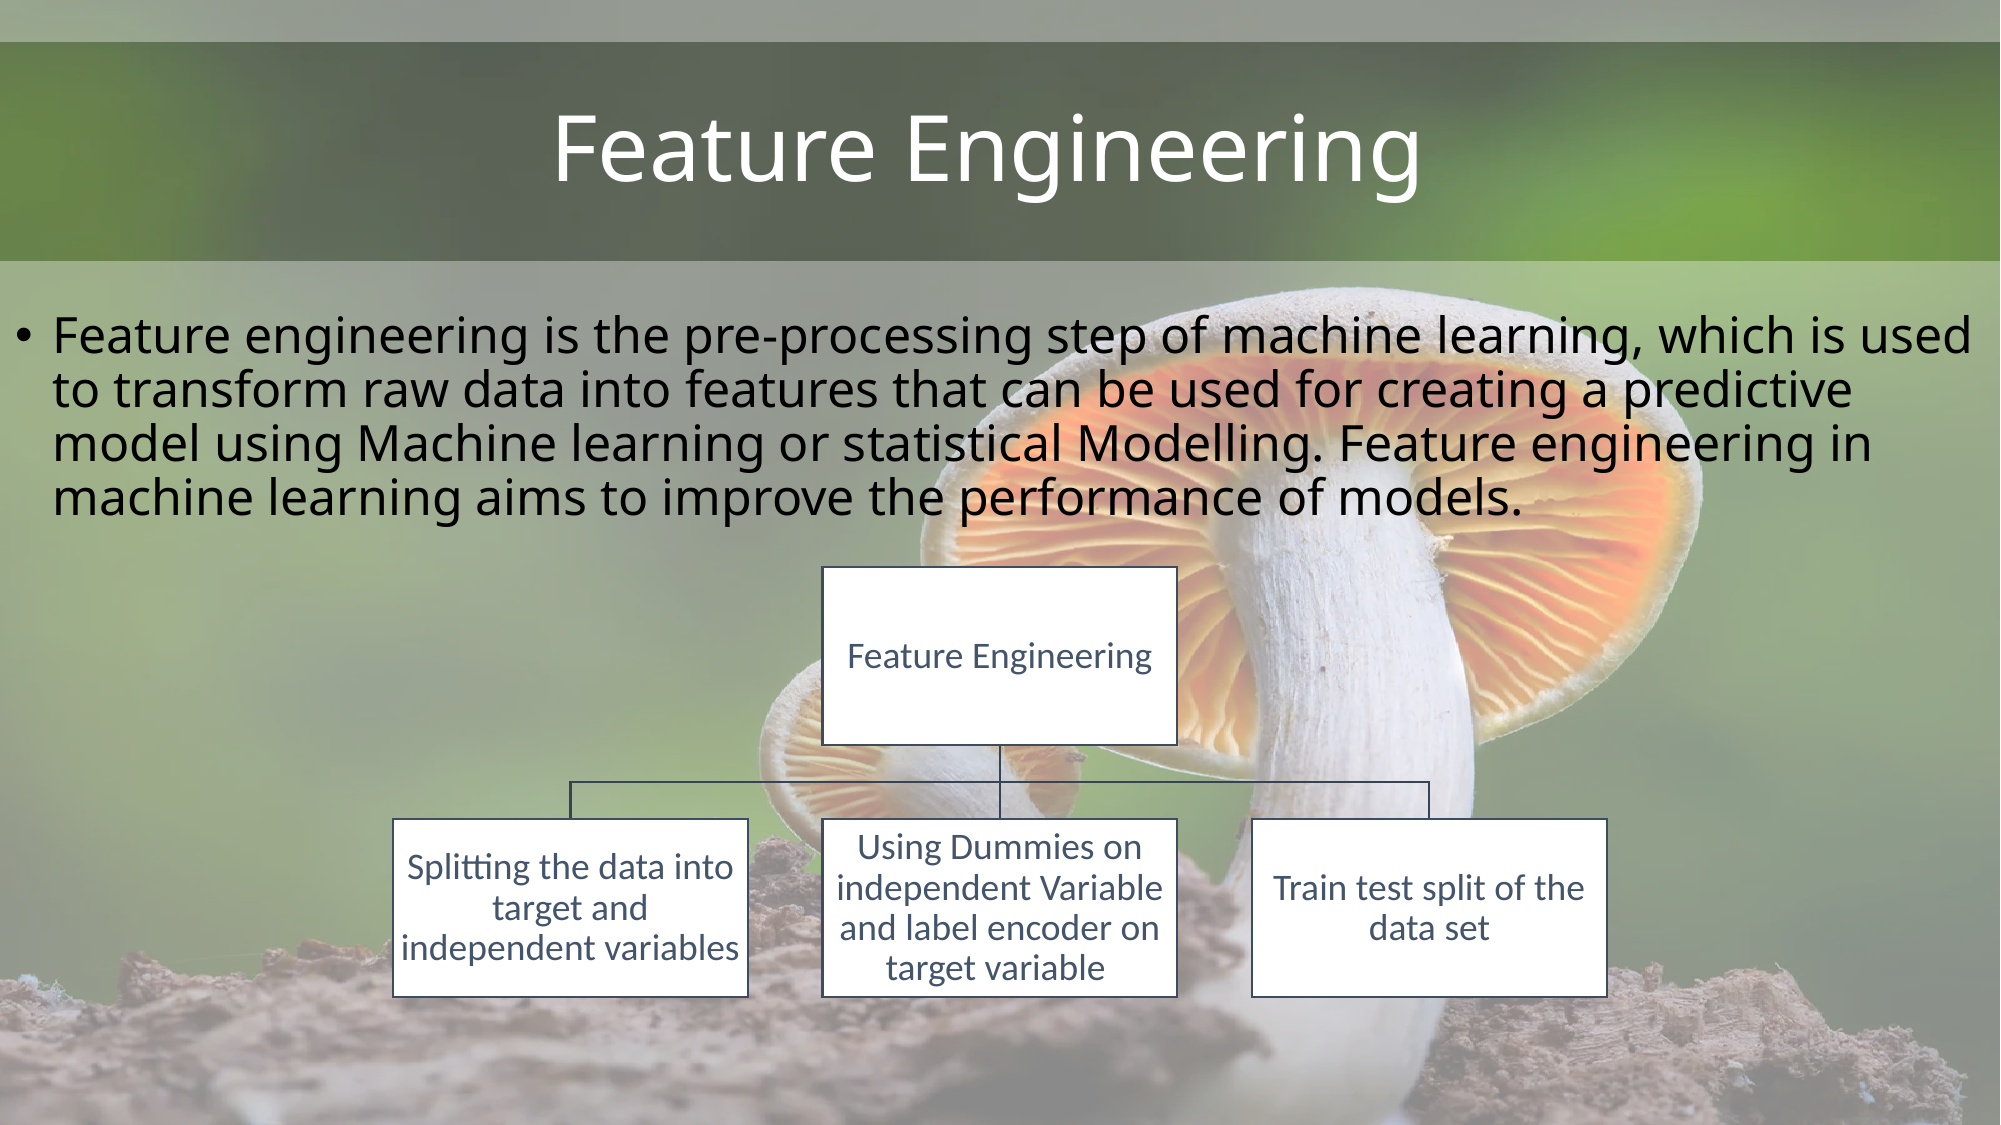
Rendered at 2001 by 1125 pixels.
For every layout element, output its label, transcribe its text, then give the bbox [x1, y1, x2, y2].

list Feature engineering is the pre-processing step of machine learning, which is used to transform raw data into features that can be used for creating a predictive model using Machine learning or statistical Modelling. Feature engineering in machine learning aims to improve the performance of models. [0, 302, 2000, 612]
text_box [392, 378, 1607, 1125]
title Feature Engineering [0, 42, 2000, 261]
